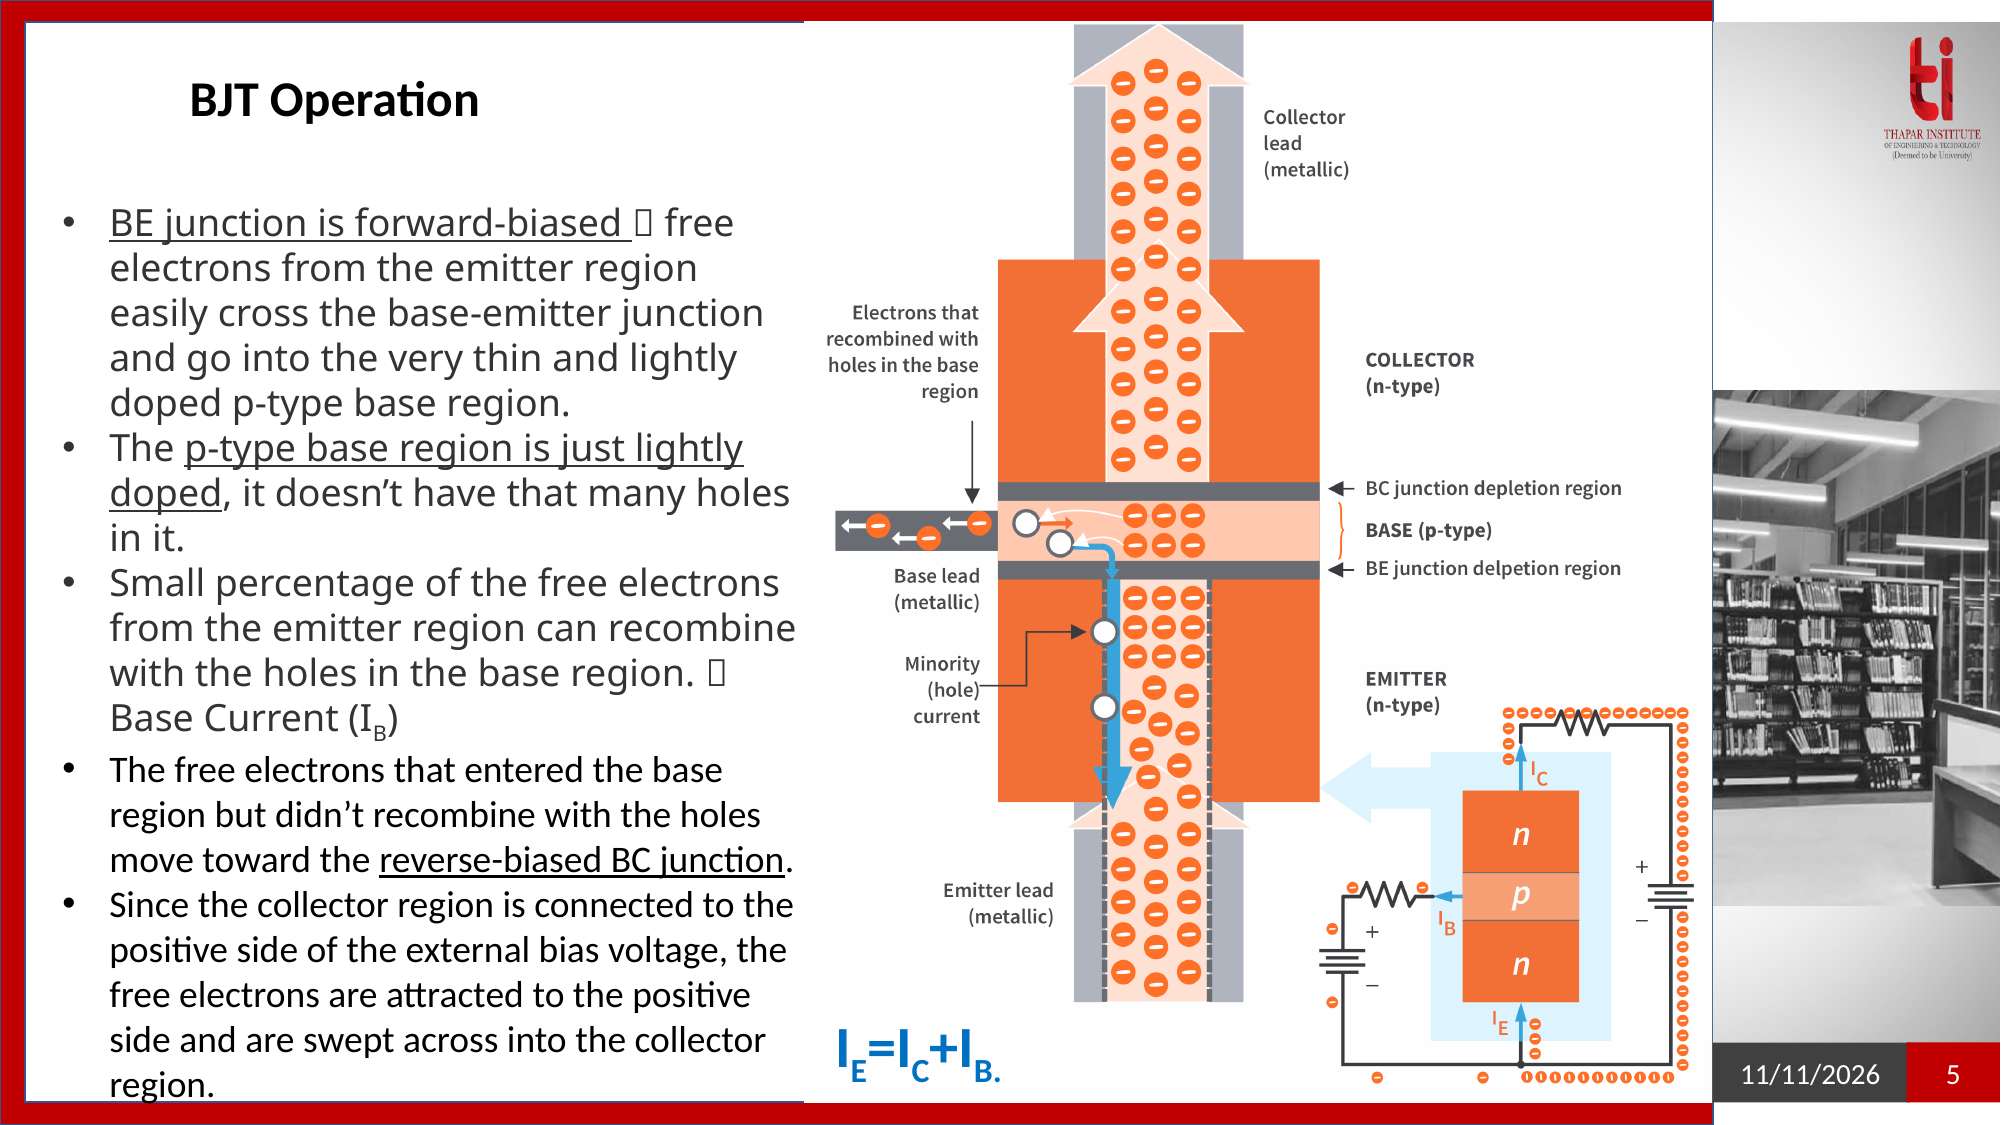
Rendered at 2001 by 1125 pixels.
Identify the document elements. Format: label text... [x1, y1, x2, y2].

text_box BE junction is forward-biased  free electrons from the emitter region easily cross the base-emitter junction and go into the very thin and lightly doped p-type base region. The p-type base region is just lightly doped, it doesn’t have that many holes in it. Small percentage of the free electrons from the emitter region can recombine with the holes in the base region.  Base Current (IB) The free electrons that entered the base region but didn’t recombine with the holes move toward the reverse-biased BC junction. Since the collector region is connected to the positive side of the external bias voltage, the free electrons are attracted to the positive side and are swept across into the collector region. [47, 191, 822, 1113]
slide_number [1713, 1042, 1906, 1103]
picture [804, 21, 2000, 1103]
slide_number 5 [1906, 1042, 2000, 1103]
text_box BJT Operation [153, 59, 516, 135]
